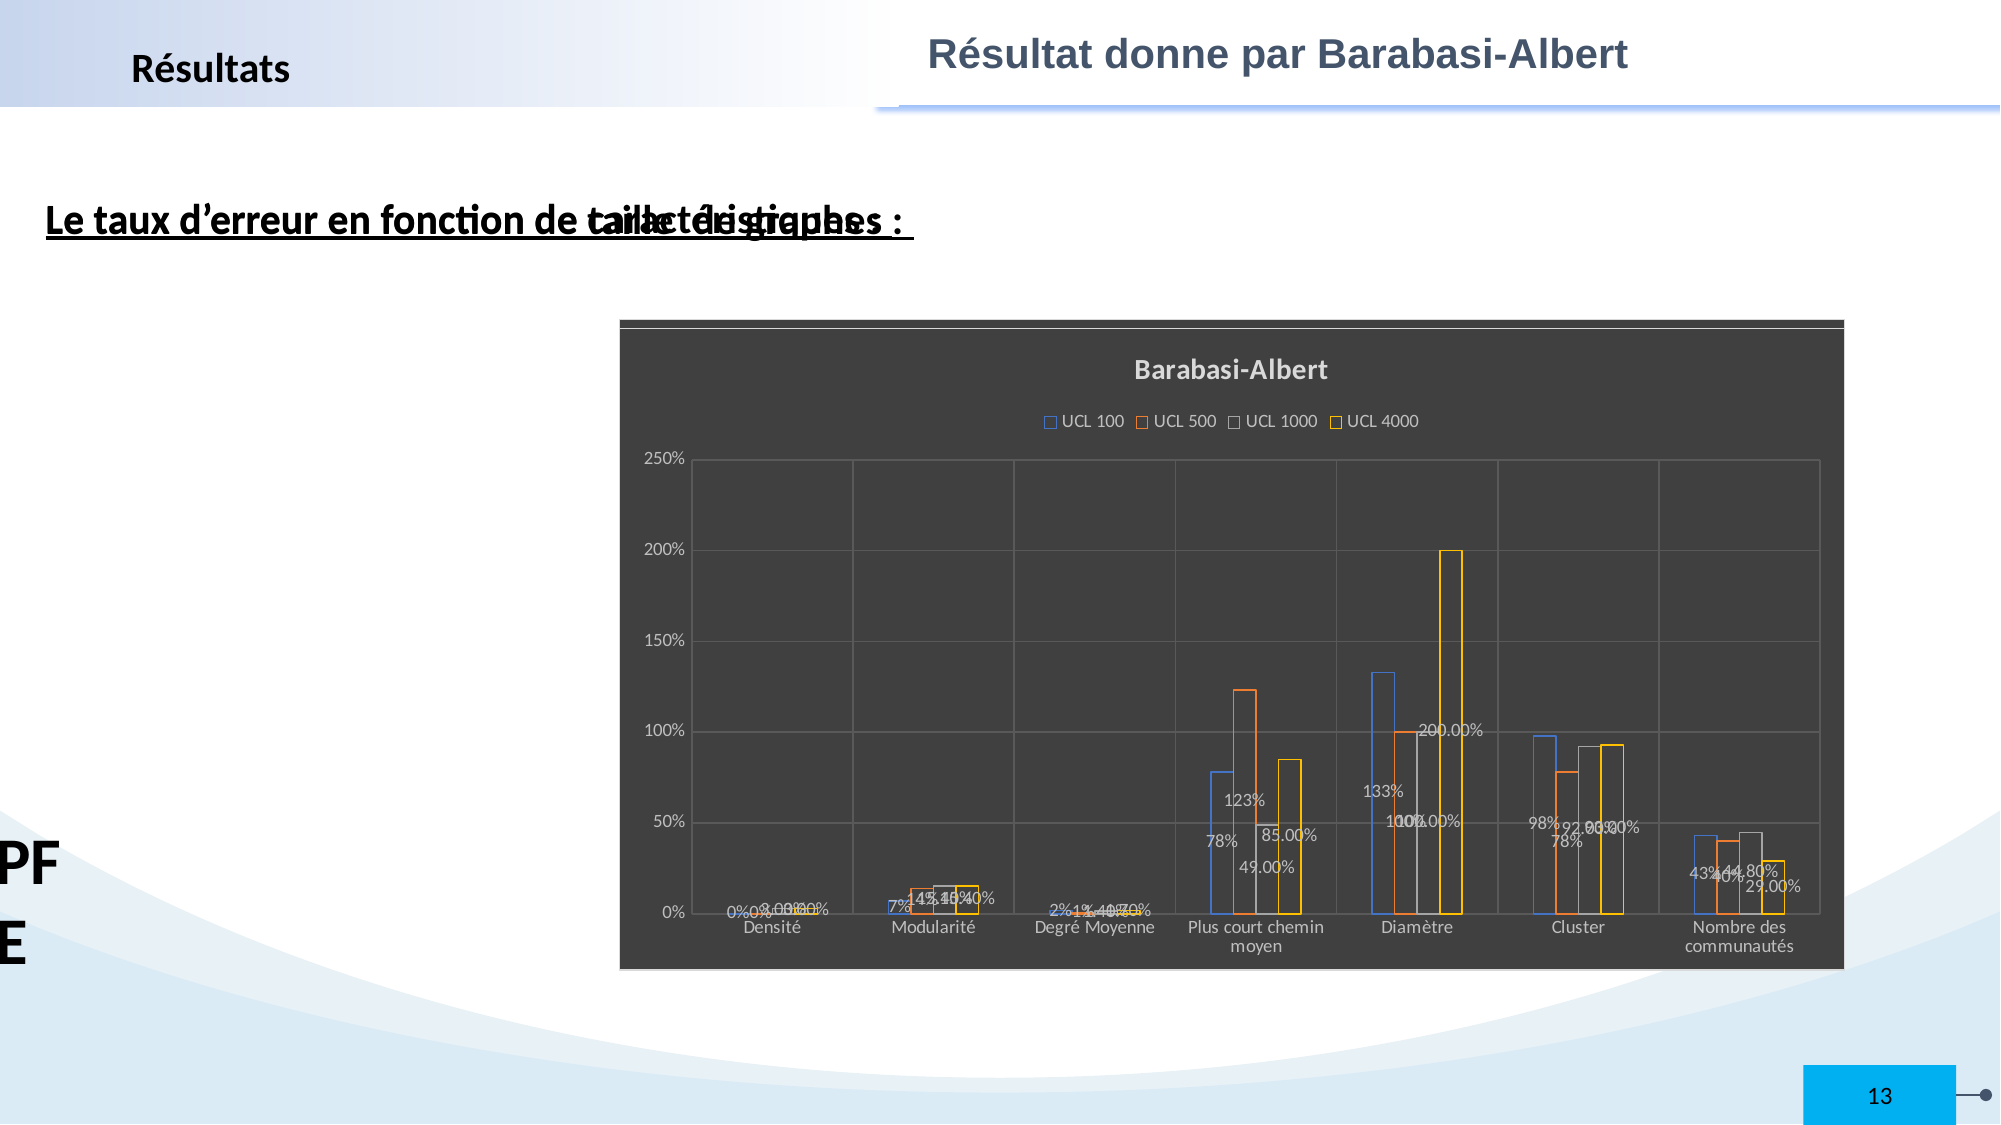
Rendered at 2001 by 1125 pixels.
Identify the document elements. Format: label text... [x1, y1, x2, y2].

text_box [900, 0, 2000, 106]
text_box Résultats [116, 33, 999, 99]
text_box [0, 810, 2000, 1124]
chart [618, 318, 1846, 971]
text_box Le taux d’erreur en fonction de caractéristiques : [30, 184, 1207, 250]
text_box [0, 0, 900, 108]
text_box Résultat donne par Barabasi-Albert [912, 19, 1644, 84]
